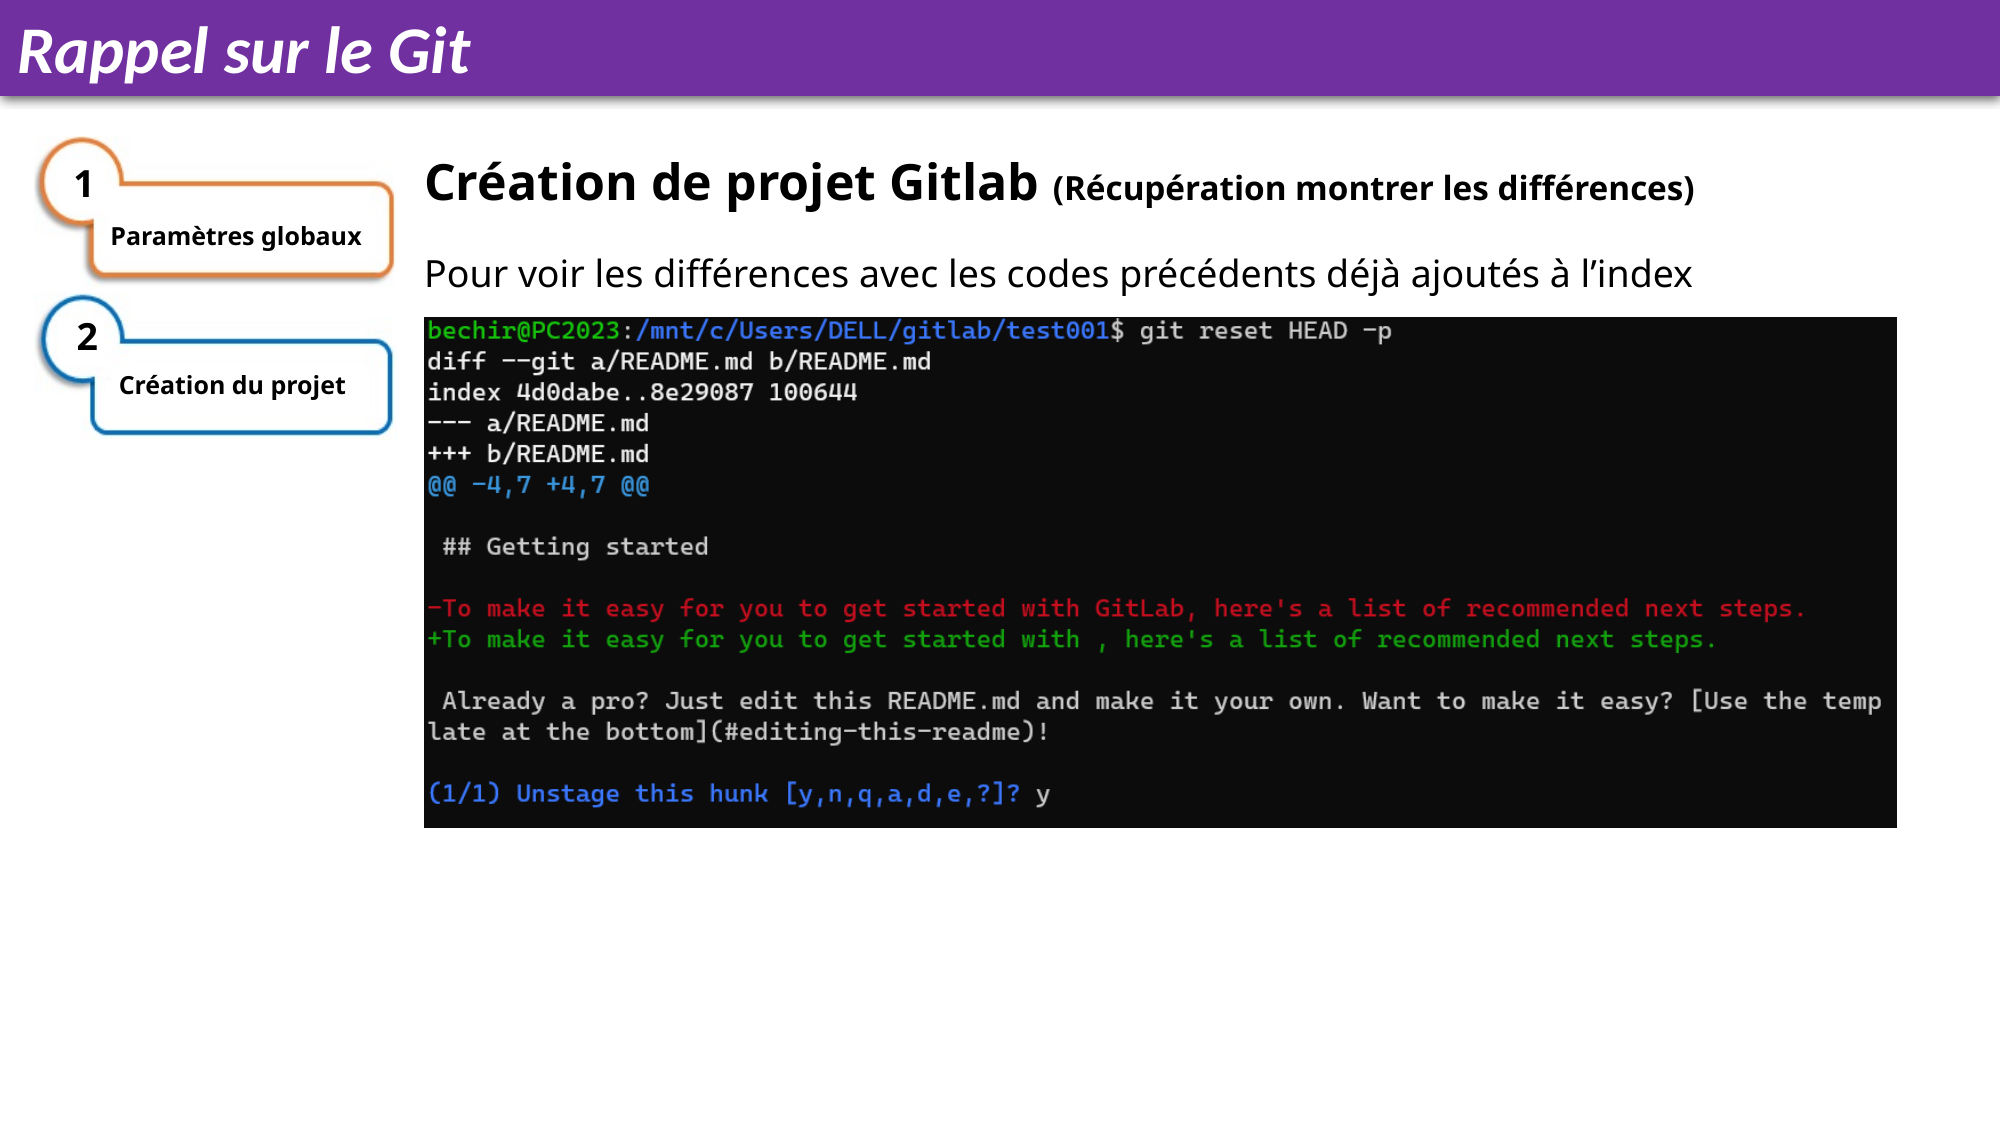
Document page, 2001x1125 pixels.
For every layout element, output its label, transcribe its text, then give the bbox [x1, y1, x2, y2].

text_box [0, 0, 2000, 96]
text_box Création de projet Gitlab (Récupération montrer les différences) Pour voir les différences avec les codes précédents déjà ajoutés à l’index [424, 149, 1883, 317]
text_box Rappel sur le Git [2, 0, 486, 95]
picture [33, 292, 397, 440]
picture [33, 136, 397, 287]
picture [424, 317, 1897, 828]
